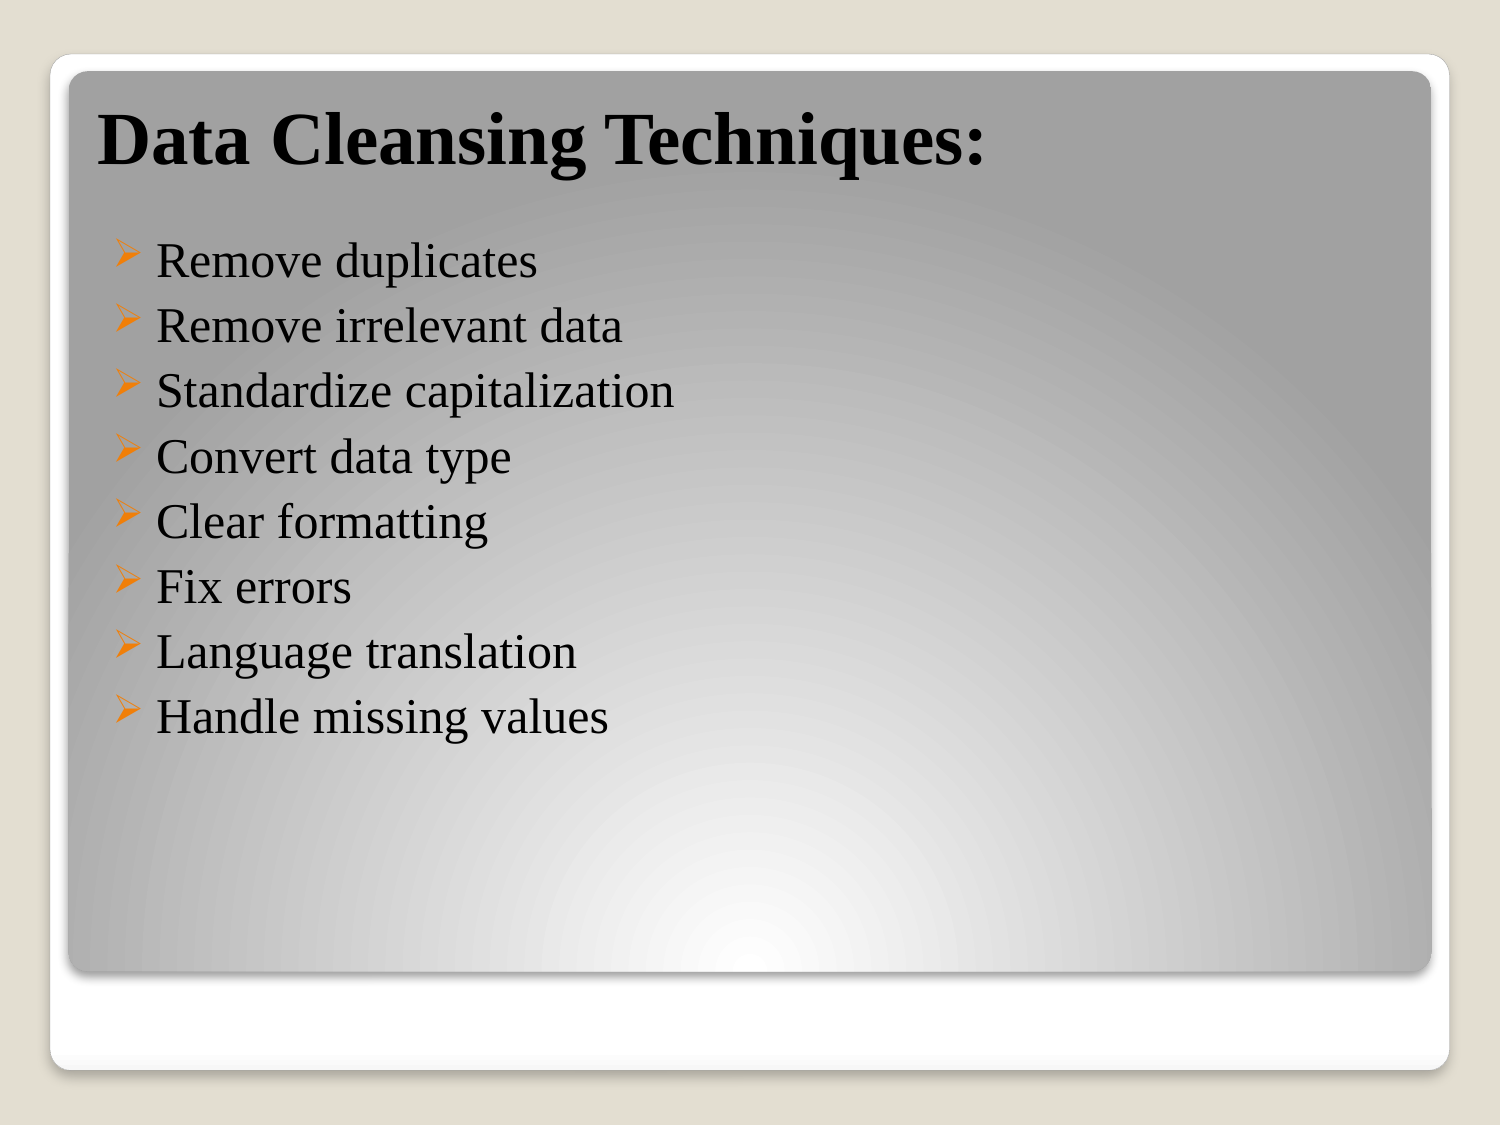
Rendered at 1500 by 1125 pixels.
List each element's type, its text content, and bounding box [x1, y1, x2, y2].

list Remove duplicates Remove irrelevant data Standardize capitalization Convert data type Clear formatting Fix errors Language translation Handle missing values [82, 212, 1425, 963]
title Data Cleansing Techniques: [82, 62, 1425, 188]
